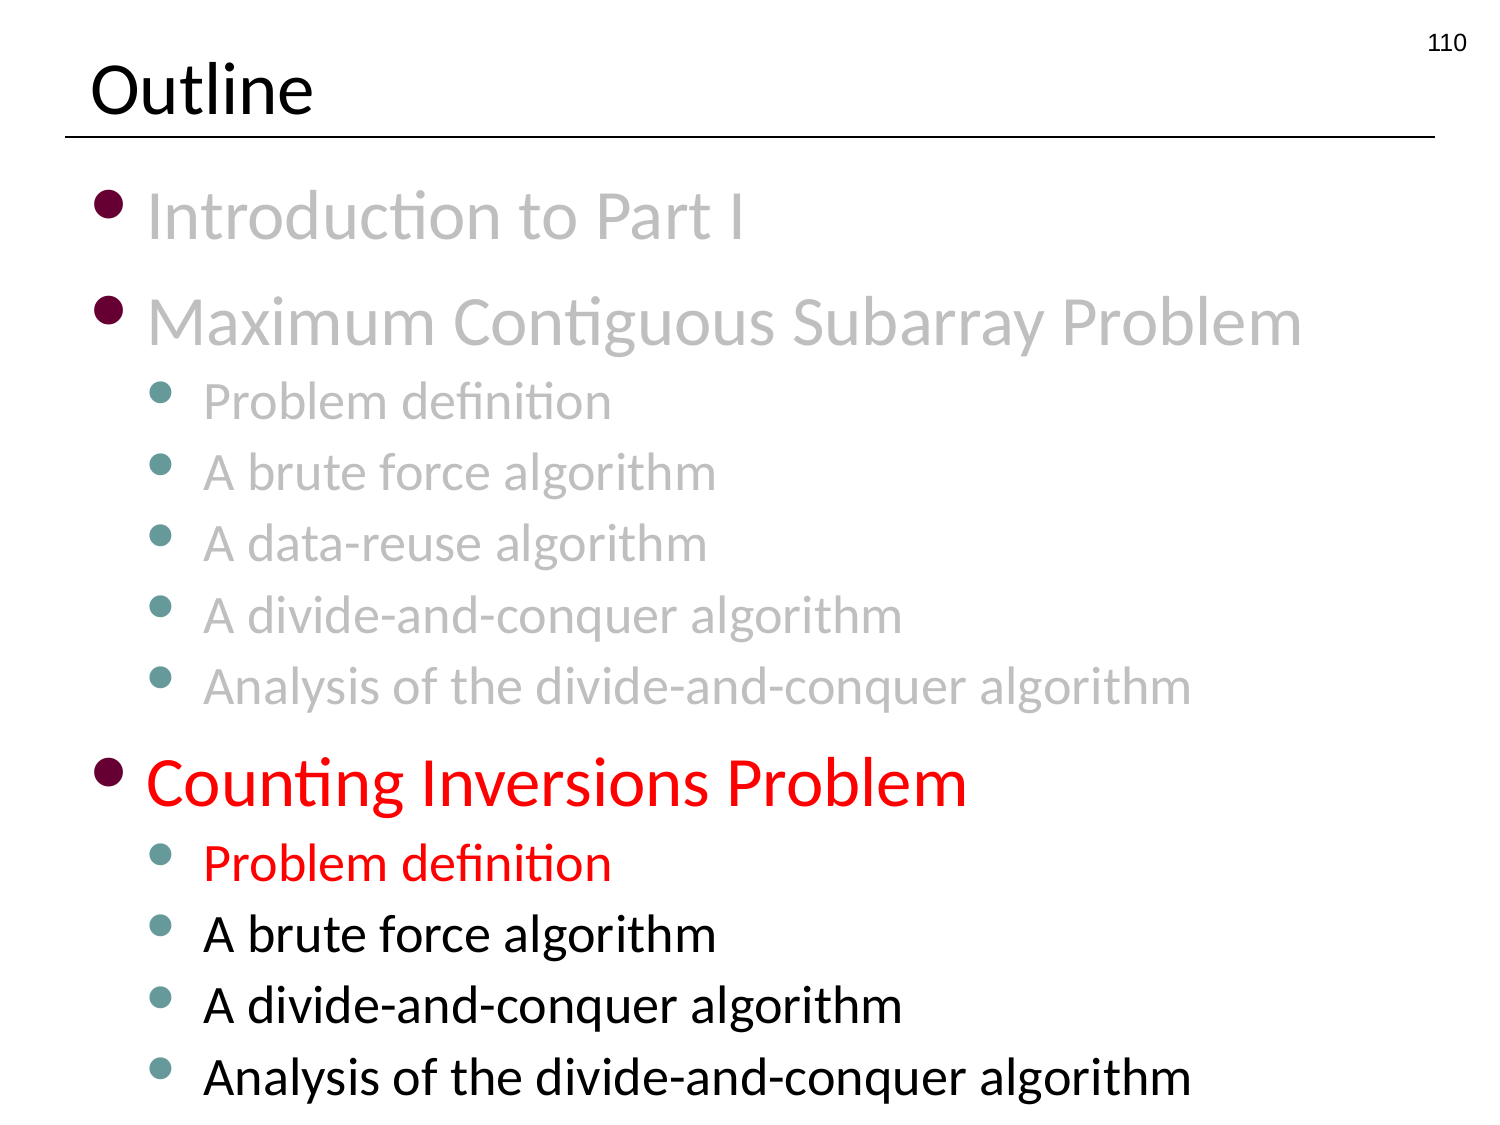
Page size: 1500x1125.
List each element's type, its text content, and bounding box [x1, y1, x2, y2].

list Introduction to Part I Maximum Contiguous Subarray Problem Problem definition A brute force algorithm A data-reuse algorithm A divide-and-conquer algorithm Analysis of the divide-and-conquer algorithm Counting Inversions Problem Problem definition A brute force algorithm A divide-and-conquer algorithm Analysis of the divide-and-conquer algorithm [75, 160, 1471, 1094]
slide_number 110 [1131, 18, 1483, 62]
title Outline [75, 20, 1425, 138]
